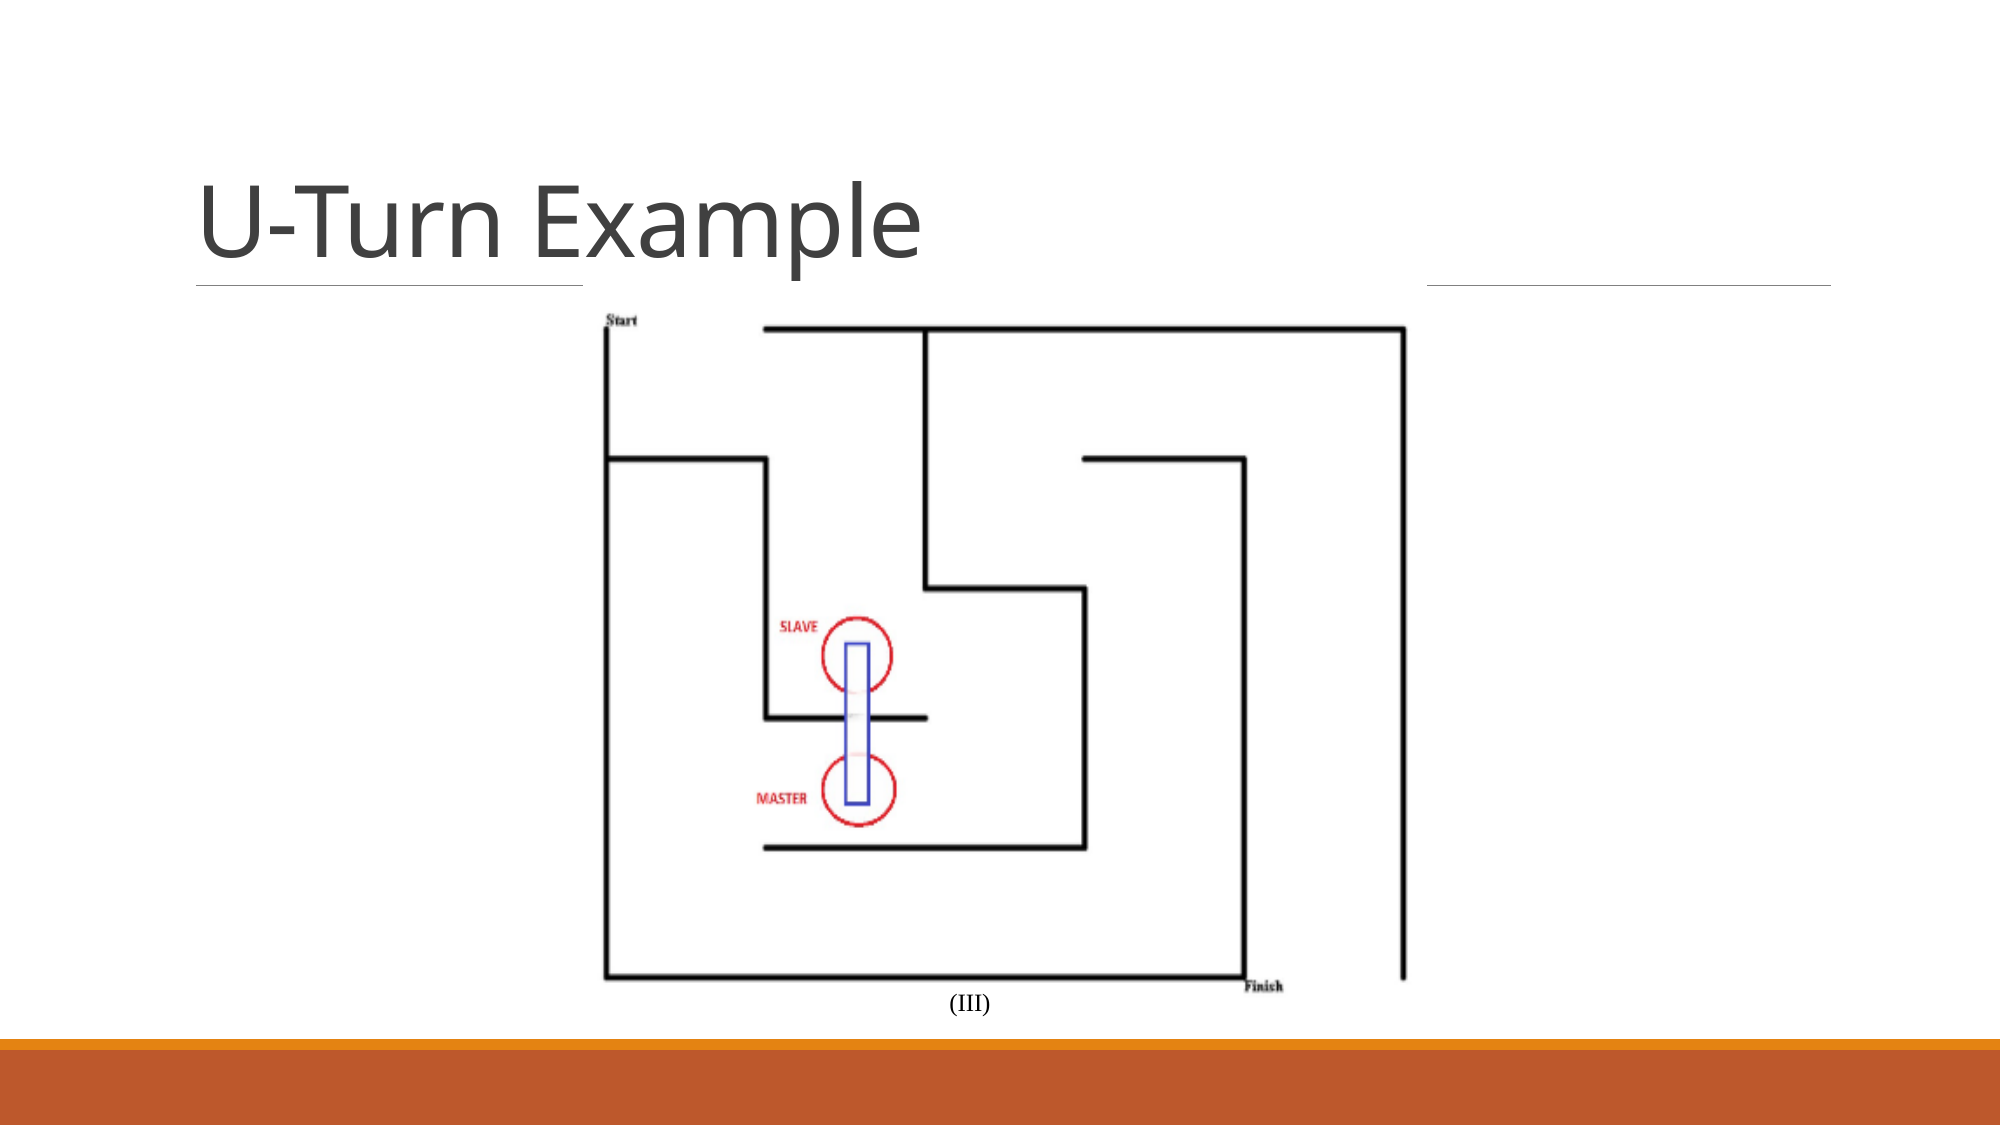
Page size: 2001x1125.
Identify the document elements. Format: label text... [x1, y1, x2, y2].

title U-Turn Example [180, 47, 1830, 285]
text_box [583, 282, 1427, 1125]
